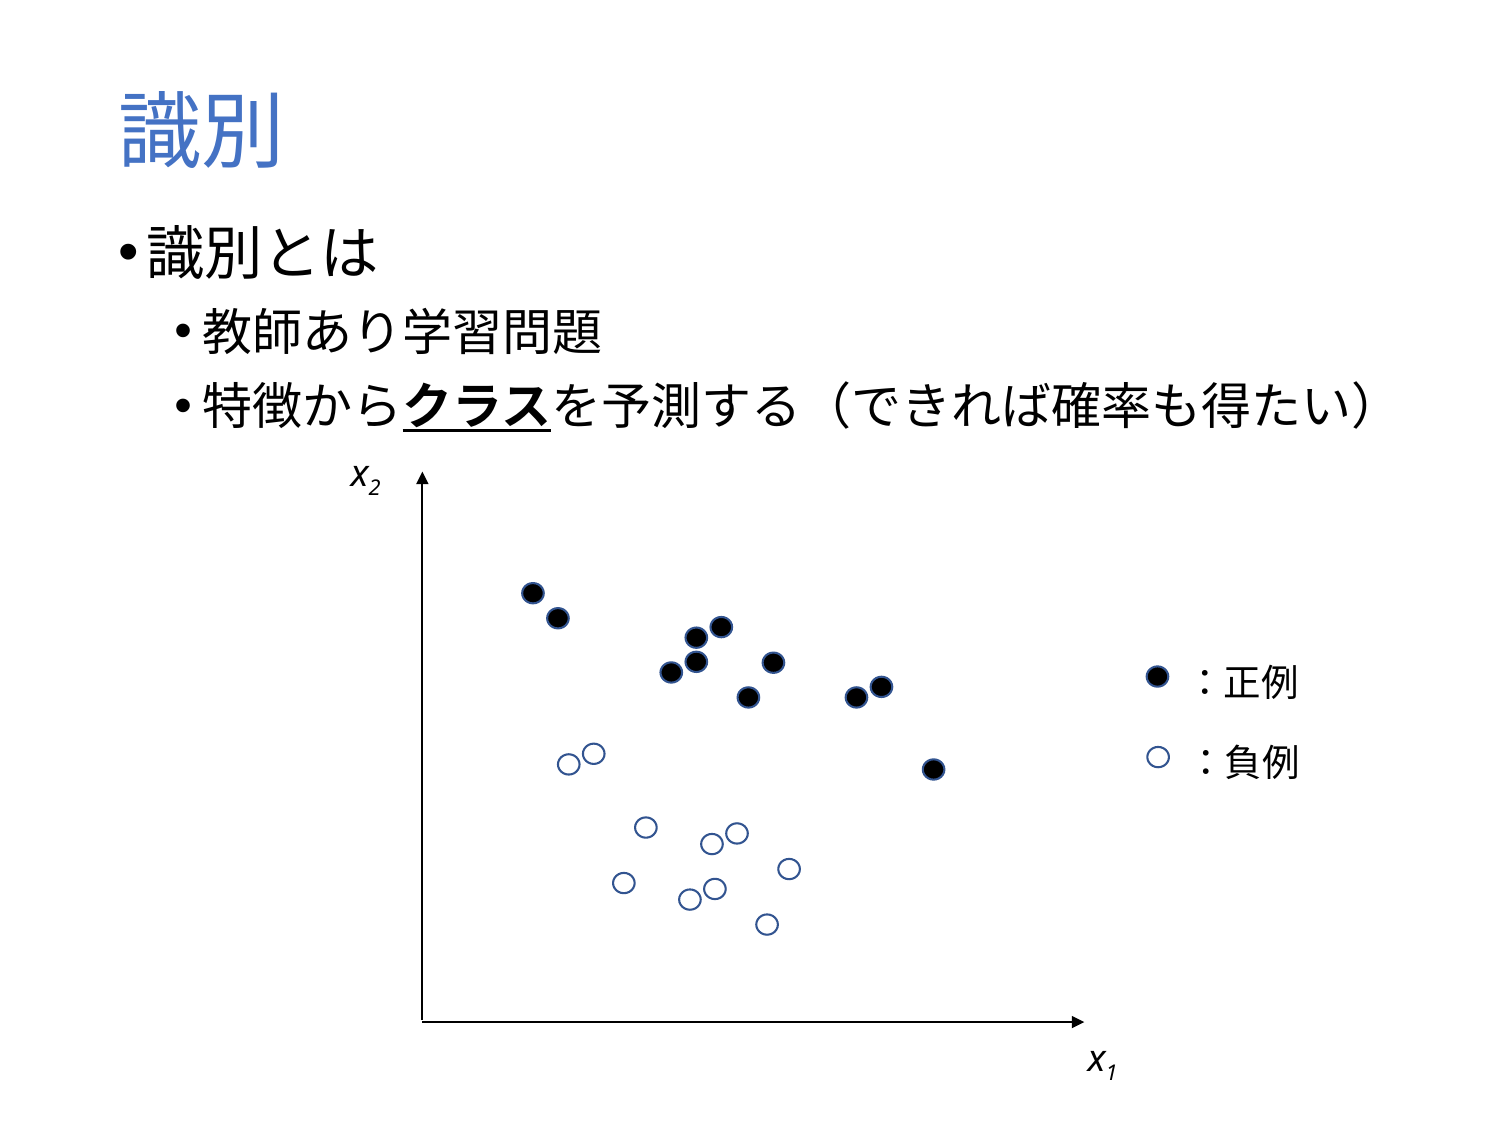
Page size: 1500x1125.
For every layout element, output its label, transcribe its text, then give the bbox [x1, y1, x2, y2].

text_box [1145, 665, 1170, 688]
text_box x2 [335, 441, 396, 508]
text_box [1146, 745, 1170, 769]
text_box [581, 742, 606, 765]
title 識別 [103, 59, 1397, 210]
text_box [703, 877, 727, 901]
text_box [736, 686, 761, 709]
text_box [725, 822, 749, 845]
text_box ：正例 [1171, 651, 1314, 711]
text_box [761, 651, 786, 674]
text_box [755, 913, 779, 936]
text_box [612, 871, 636, 895]
text_box [659, 661, 684, 684]
text_box [777, 857, 801, 881]
text_box [521, 582, 545, 605]
text_box [844, 686, 869, 709]
text_box [700, 832, 724, 856]
text_box [869, 675, 894, 699]
text_box [556, 753, 581, 776]
text_box [634, 816, 658, 839]
text_box [678, 888, 702, 911]
text_box [921, 758, 946, 781]
text_box ：負例 [1172, 731, 1315, 792]
text_box [684, 650, 709, 674]
text_box [546, 607, 570, 630]
text_box [709, 615, 734, 639]
list 識別とは 教師あり学習問題 特徴からクラスを予測する（できれば確率も得たい） [103, 211, 1431, 971]
text_box [684, 626, 709, 649]
text_box x1 [1072, 1026, 1133, 1093]
